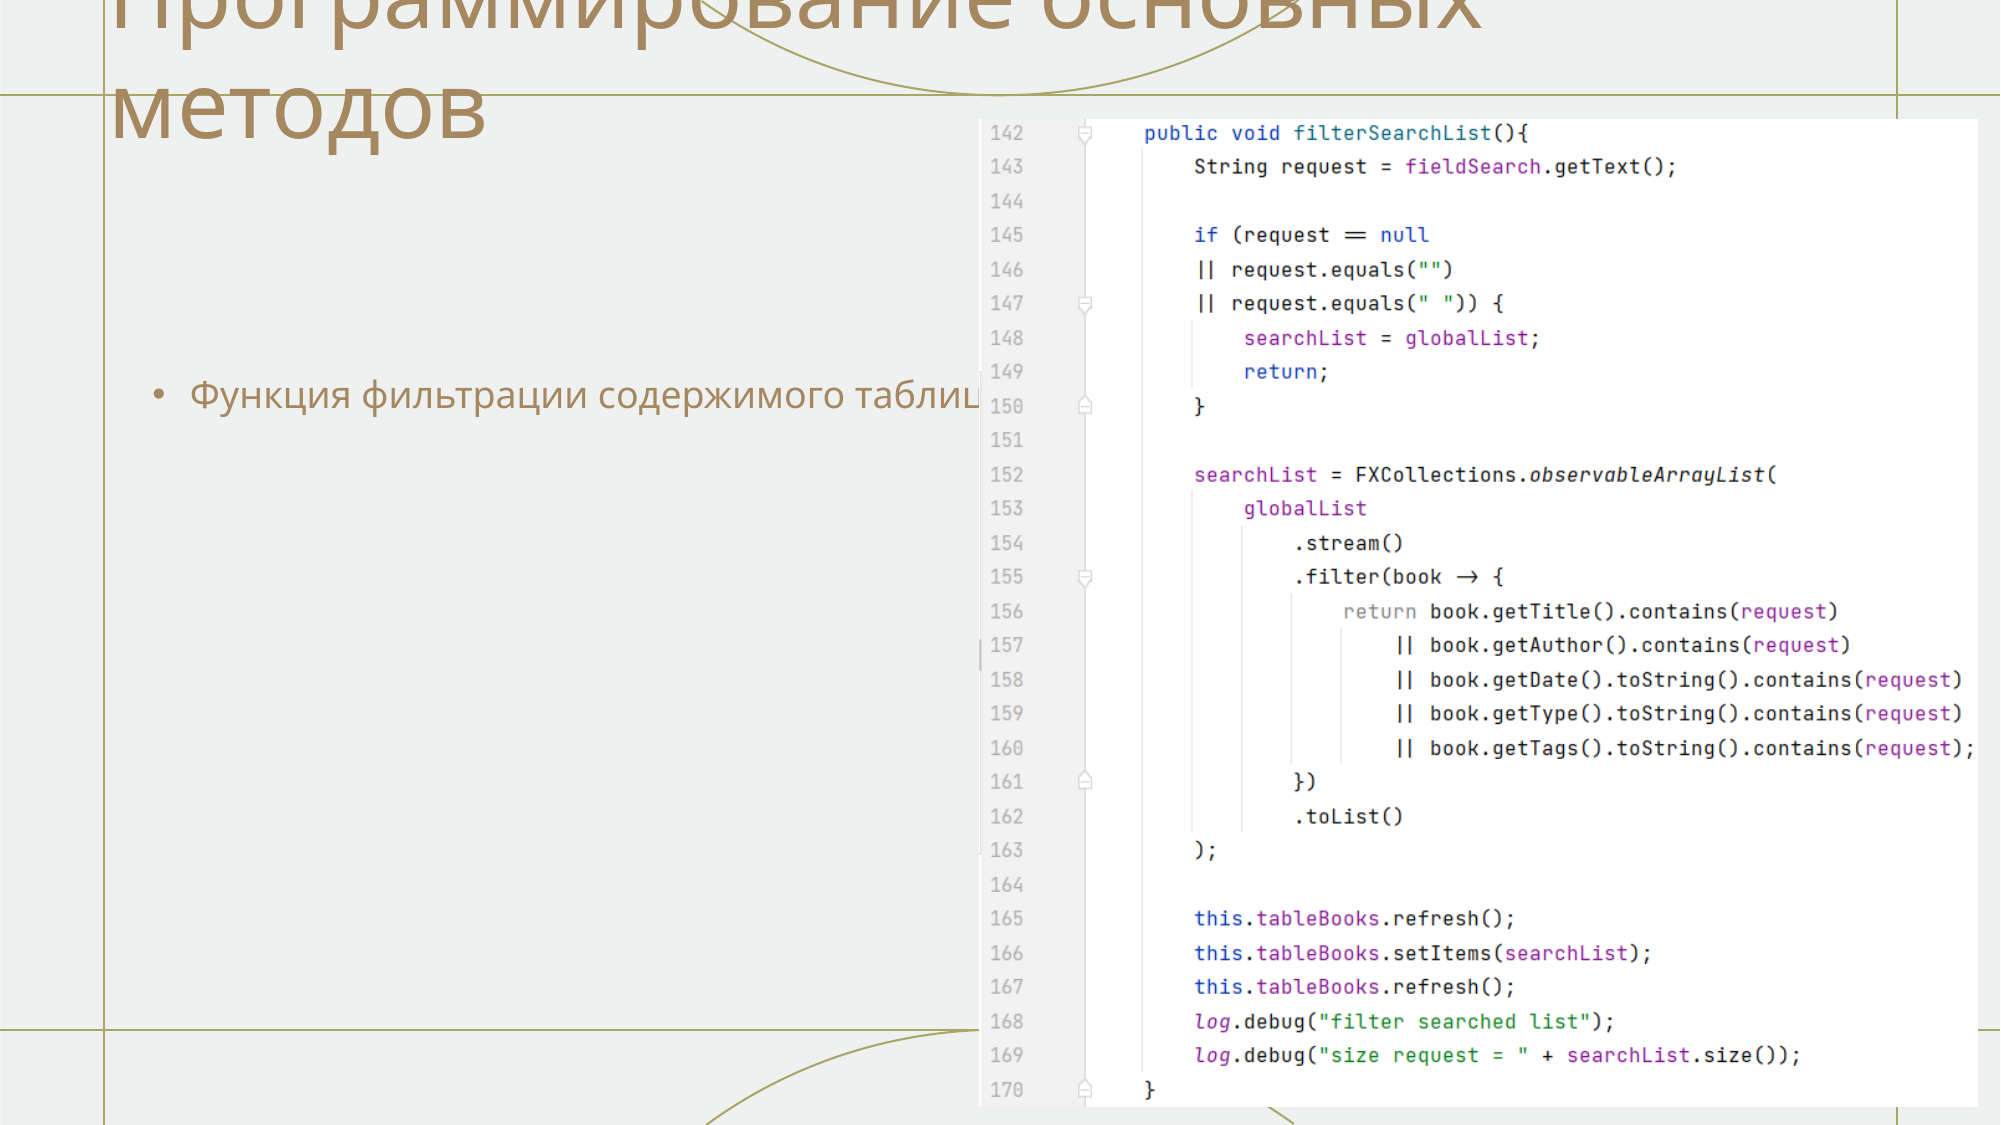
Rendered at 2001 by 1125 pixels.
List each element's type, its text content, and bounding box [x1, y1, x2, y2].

title Программирование основных методов [93, 0, 1819, 156]
picture [979, 119, 1978, 1107]
list Функция фильтрации содержимого таблицы [137, 359, 979, 987]
